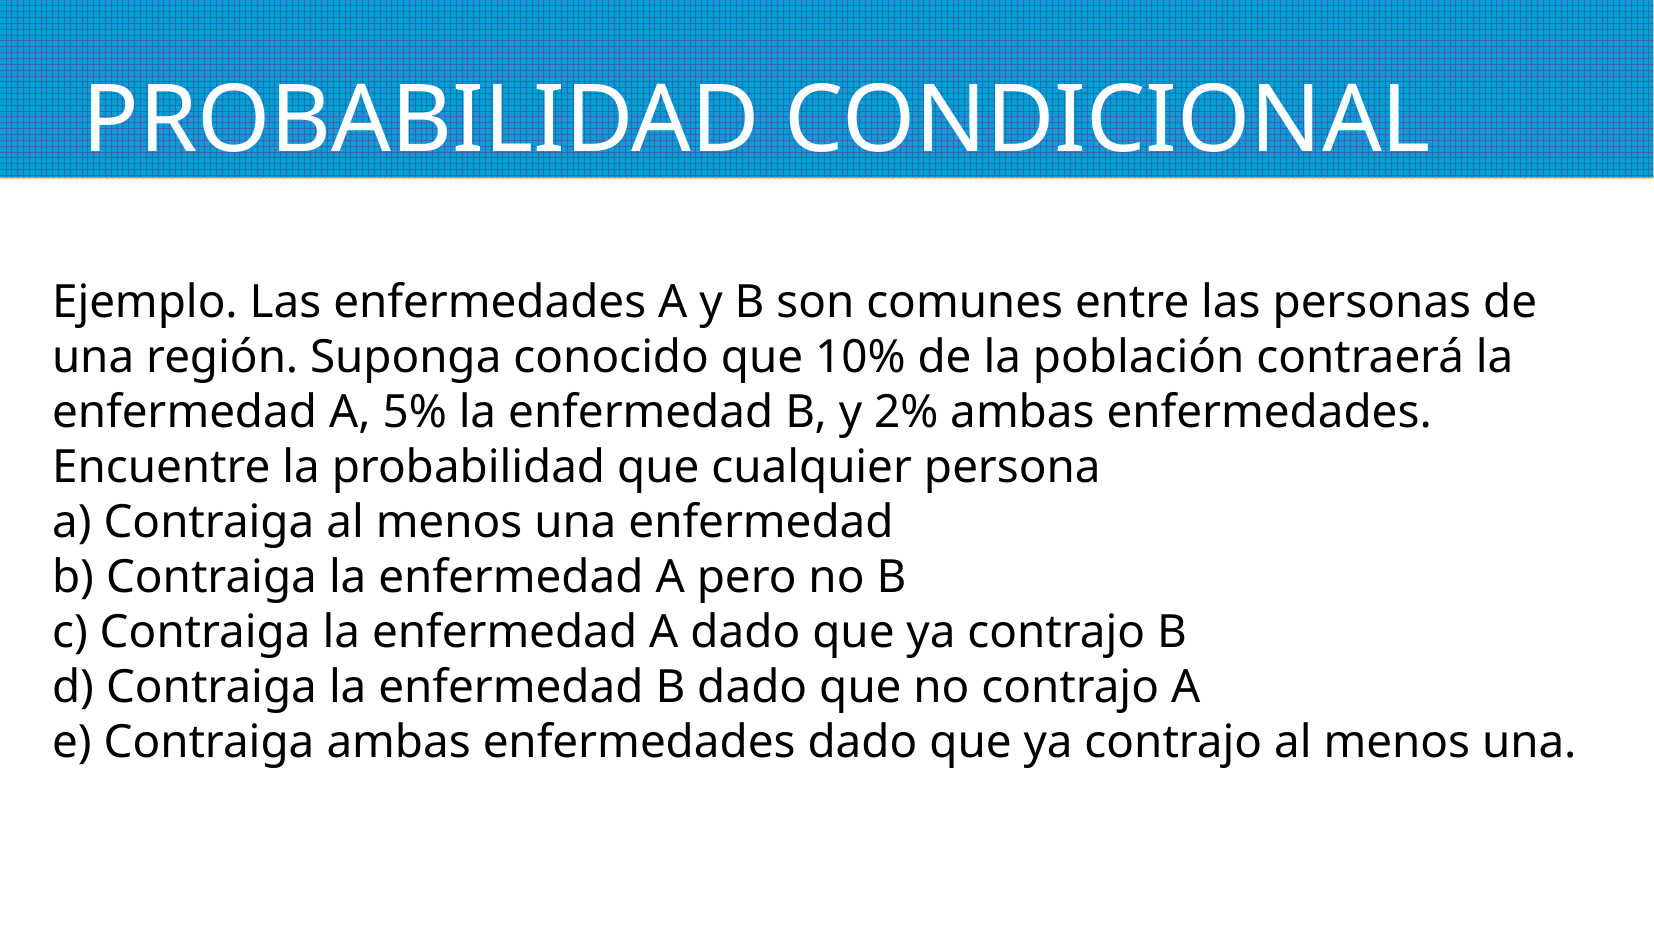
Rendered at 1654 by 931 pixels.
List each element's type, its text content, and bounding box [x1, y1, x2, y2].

text_box Ejemplo. Las enfermedades A y B son comunes entre las personas de una región. Suponga conocido que 10% de la población contraerá la enfermedad A, 5% la enfermedad B, y 2% ambas enfermedades. Encuentre la probabilidad que cualquier persona a) Contraiga al menos una enfermedad b) Contraiga la enfermedad A pero no B c) Contraiga la enfermedad A dado que ya contrajo B d) Contraiga la enfermedad B dado que no contrajo A e) Contraiga ambas enfermedades dado que ya contrajo al menos una. [46, 300, 1633, 739]
text_box PROBABILIDAD CONDICIONAL [82, 14, 1571, 171]
picture [0, 179, 1654, 931]
